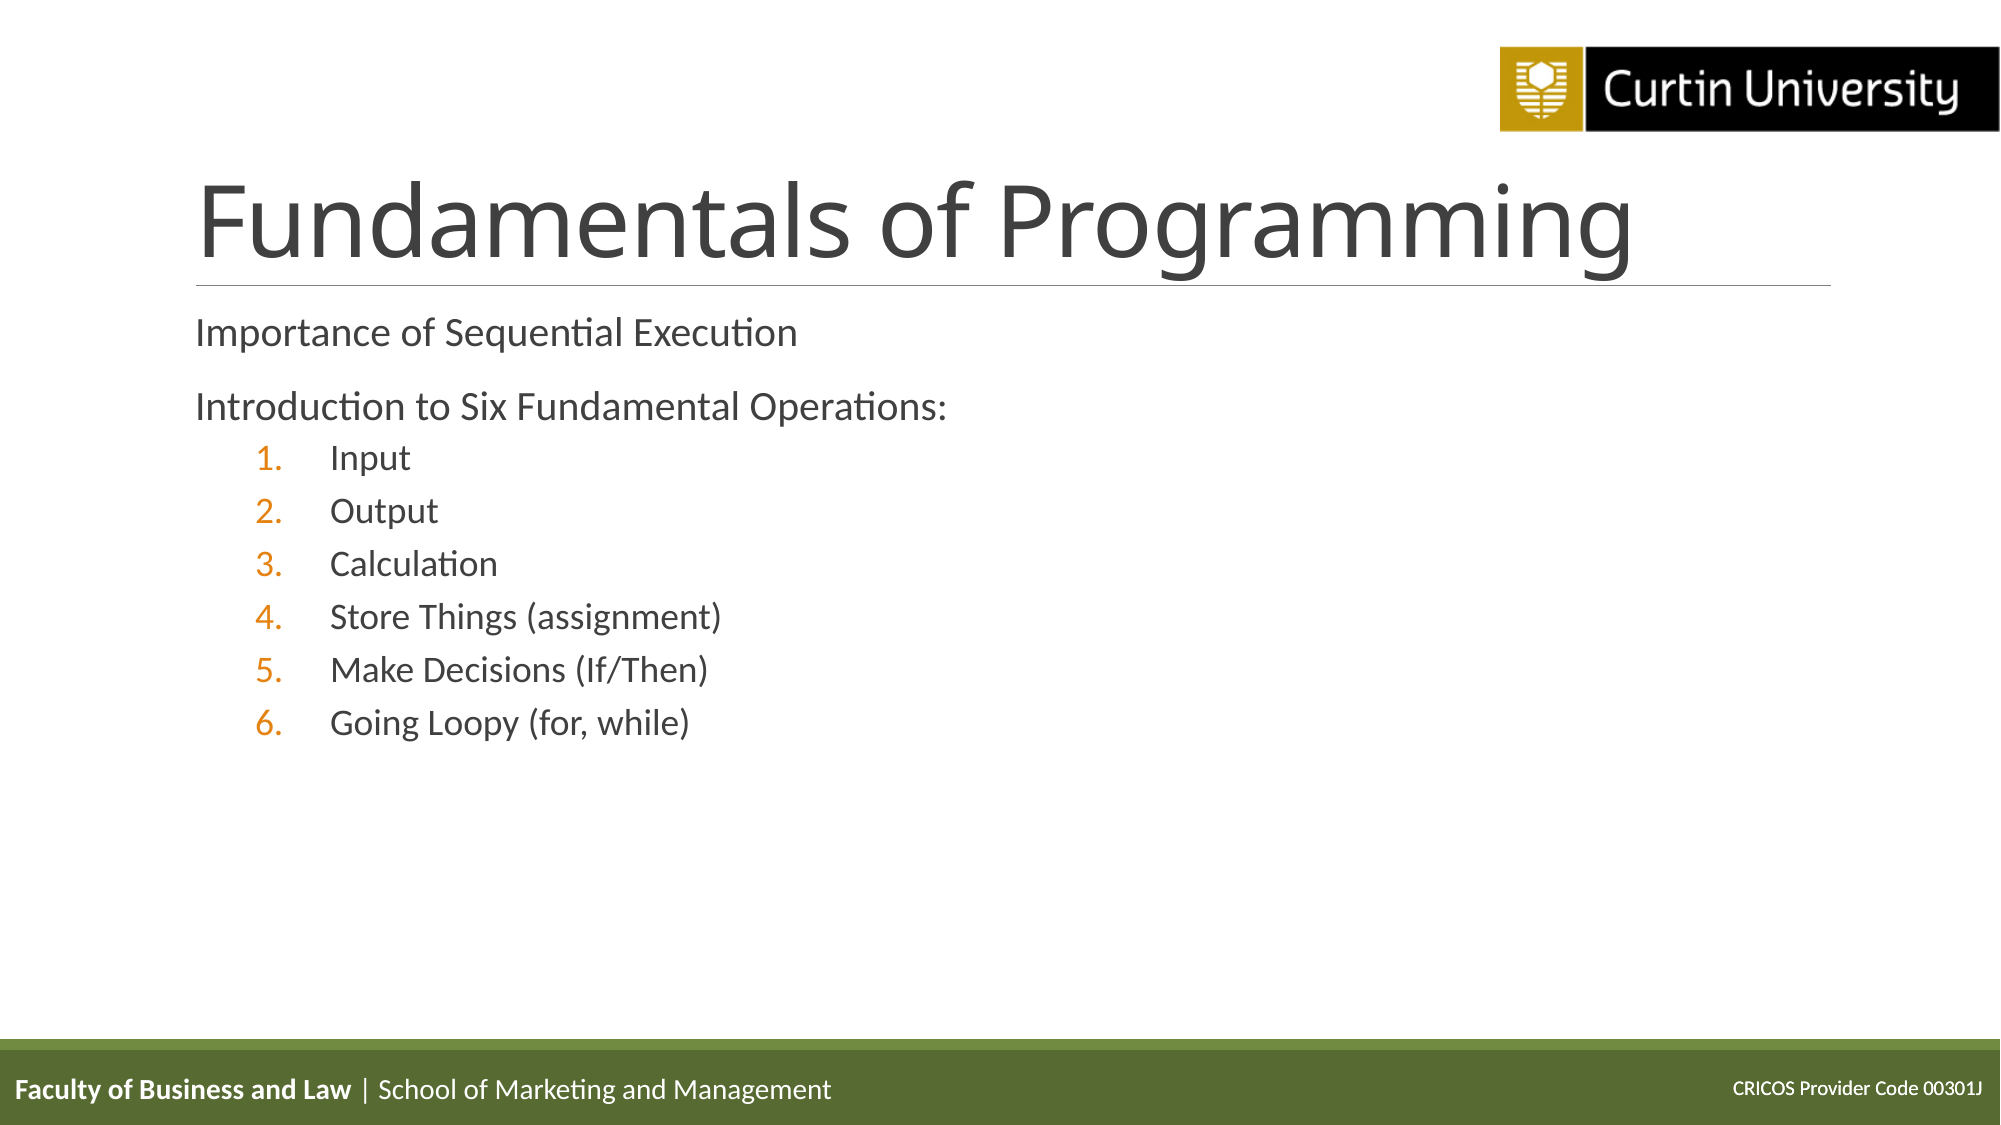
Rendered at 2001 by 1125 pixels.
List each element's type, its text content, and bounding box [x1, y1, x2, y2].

footer Faculty of Business and Law | School of Marketing and Management [0, 1057, 1646, 1118]
title Fundamentals of Programming [180, 47, 1830, 285]
picture [1500, 46, 2000, 132]
list Importance of Sequential Execution Introduction to Six Fundamental Operations: Input Output Calculation Store Things (assignment) Make Decisions (If/Then) Going Loopy (for, while) [180, 302, 1830, 963]
